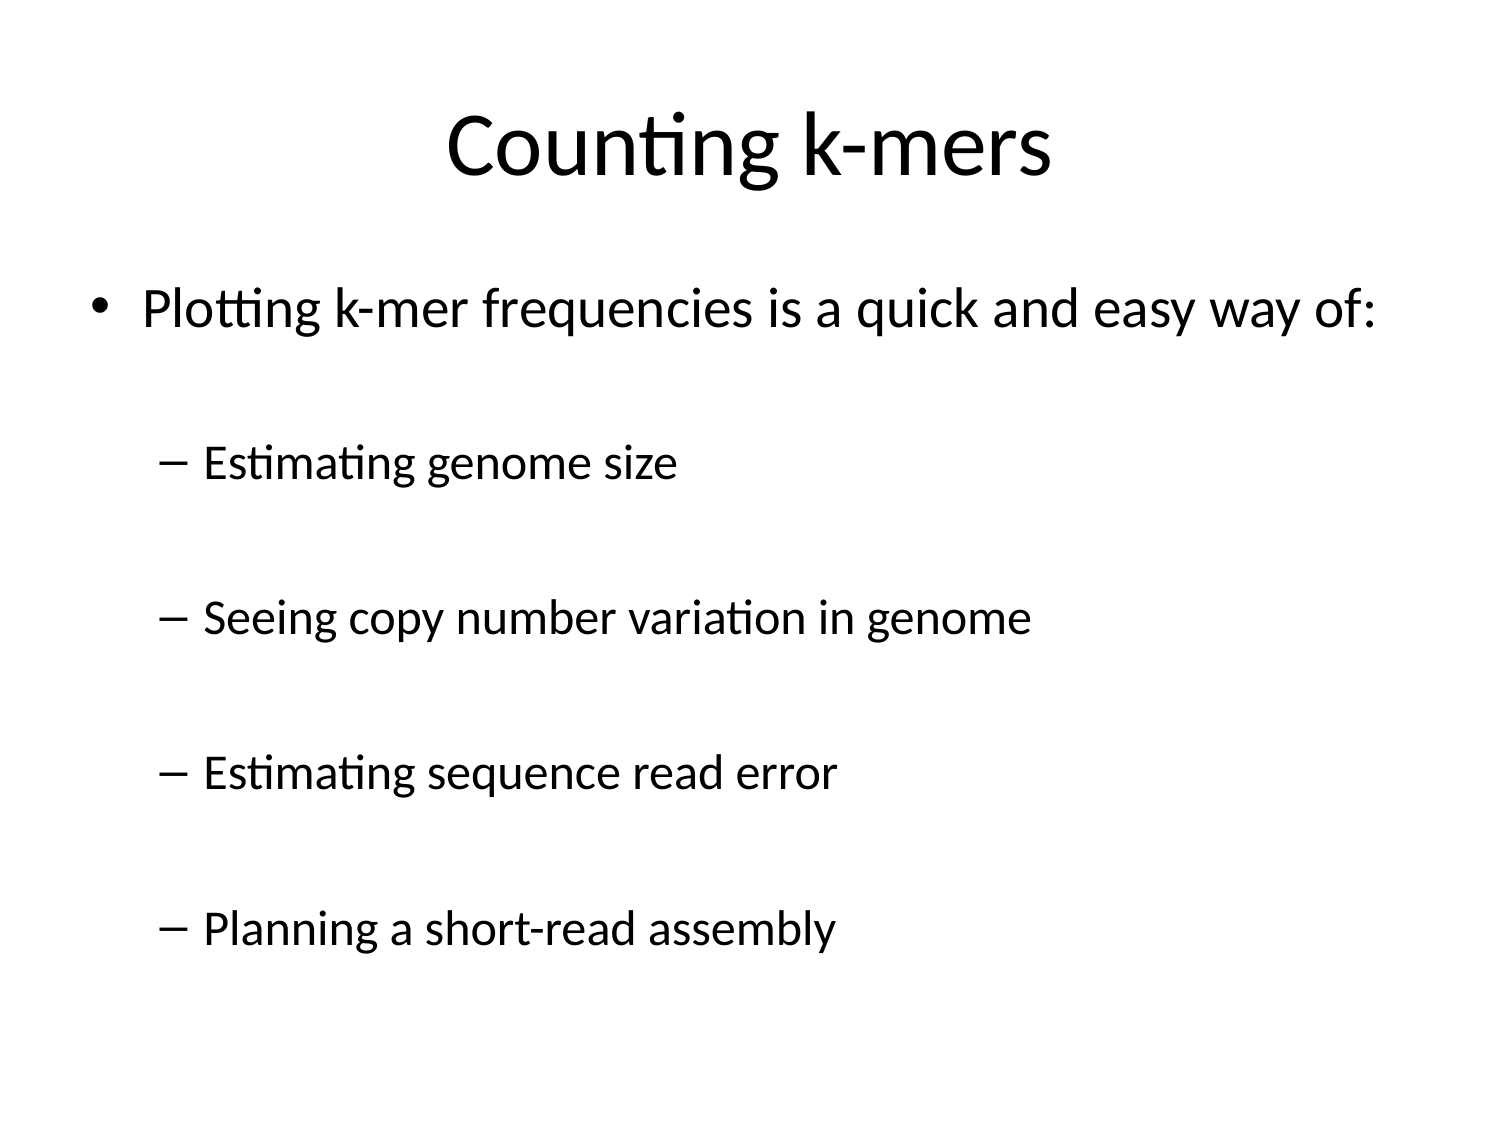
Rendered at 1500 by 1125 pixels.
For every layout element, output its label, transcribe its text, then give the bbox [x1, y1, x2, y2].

list Plotting k-mer frequencies is a quick and easy way of: Estimating genome size Seeing copy number variation in genome Estimating sequence read error Planning a short-read assembly [75, 262, 1425, 1005]
title Counting k-mers [75, 45, 1425, 233]
